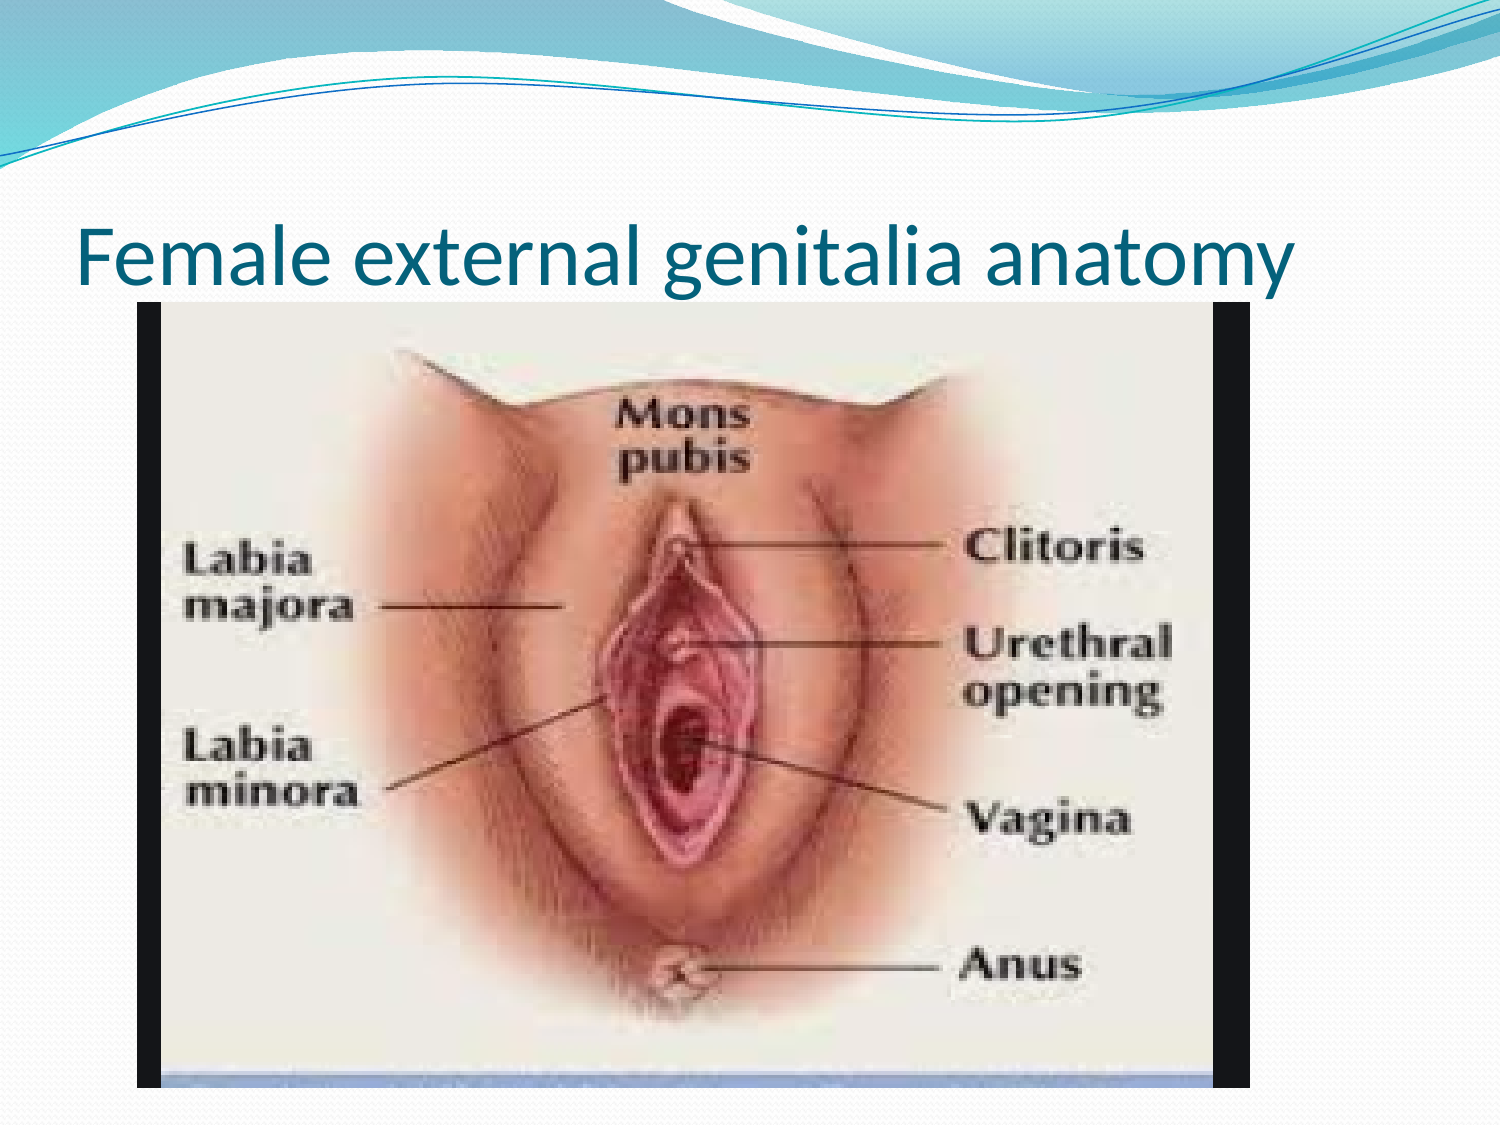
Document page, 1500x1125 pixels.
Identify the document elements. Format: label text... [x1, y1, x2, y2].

title Female external genitalia anatomy [75, 115, 1425, 303]
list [137, 302, 1251, 1088]
